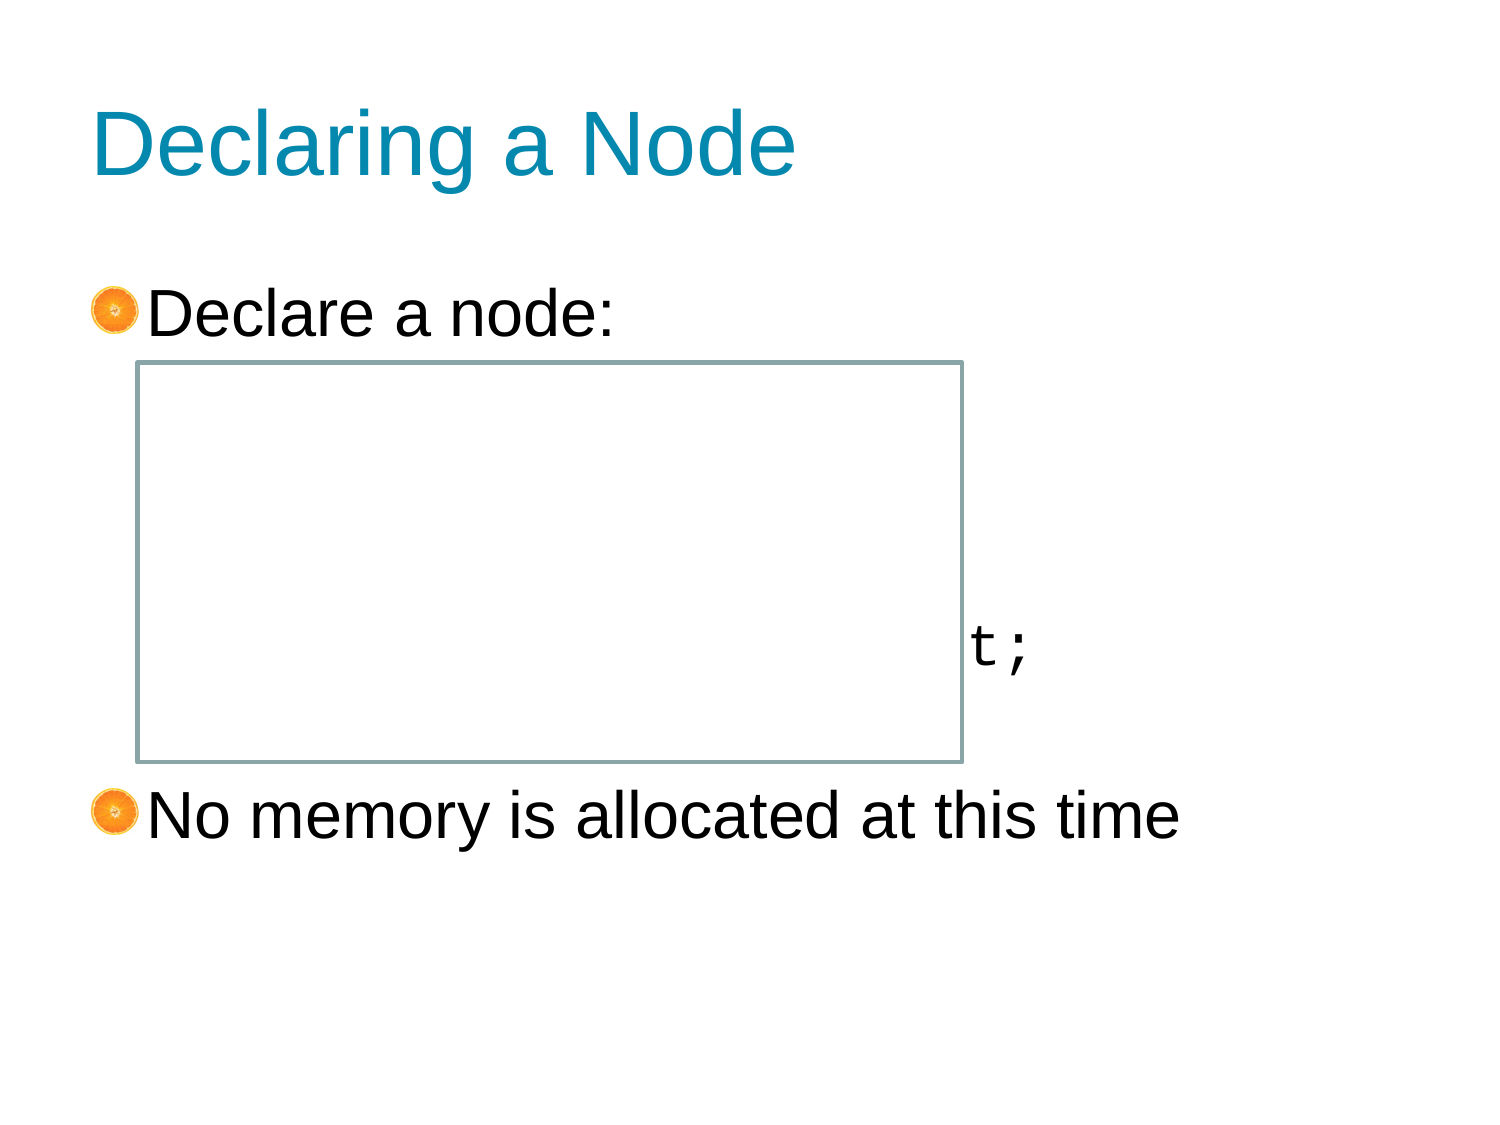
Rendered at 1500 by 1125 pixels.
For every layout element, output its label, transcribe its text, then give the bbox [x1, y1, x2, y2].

picture [90, 286, 139, 334]
title Declaring a Node [75, 45, 1425, 233]
list Declare a node: struct ListNode { int data; ListNode *next; }; No memory is allocated at this time [75, 262, 1425, 1005]
text_box [135, 360, 964, 764]
picture [90, 788, 139, 835]
